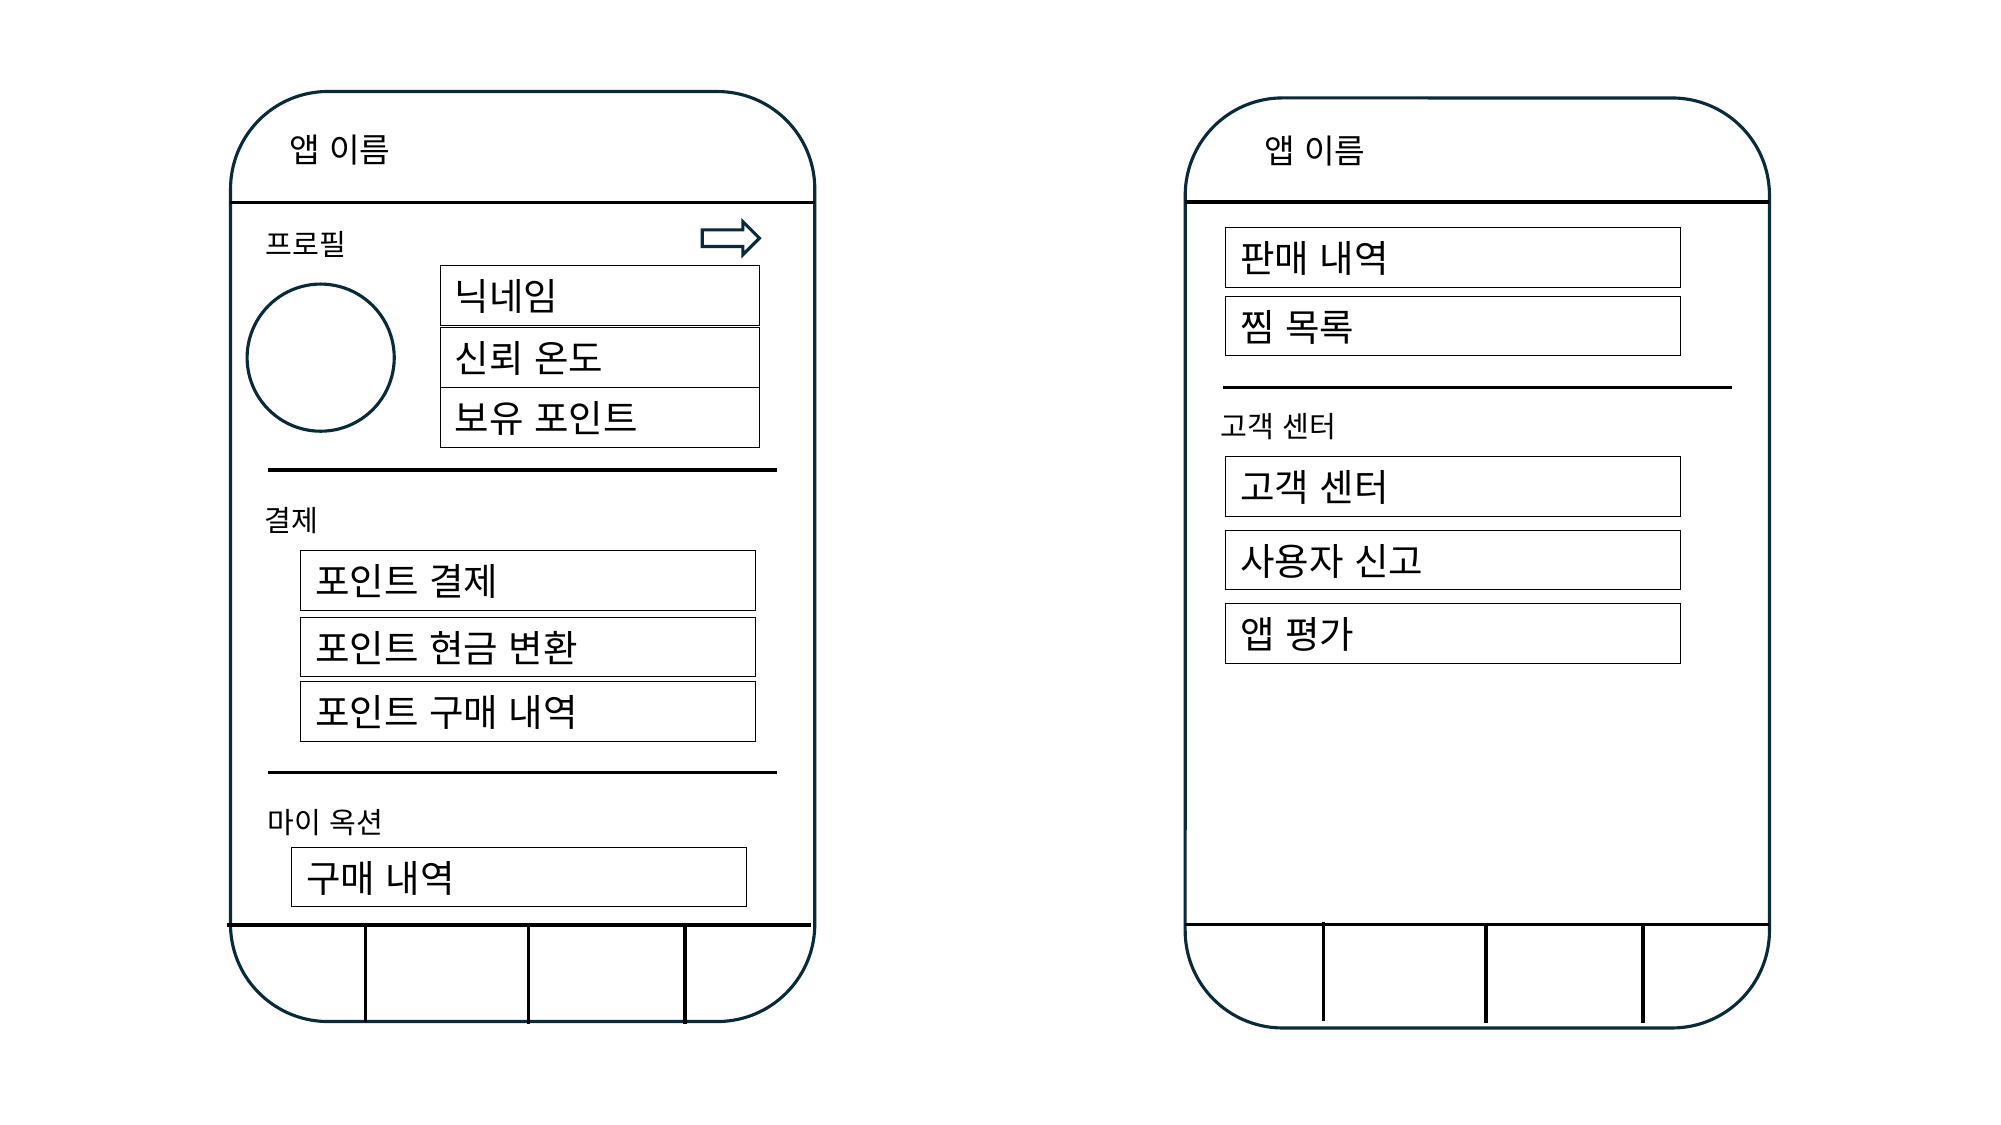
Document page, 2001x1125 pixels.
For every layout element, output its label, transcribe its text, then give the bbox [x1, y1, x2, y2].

text_box 보유 포인트 [440, 387, 760, 448]
text_box 사용자 신고 [1225, 530, 1681, 590]
text_box 닉네임 [440, 265, 760, 326]
text_box 판매 내역 [1225, 227, 1681, 288]
text_box 앱 평가 [1225, 603, 1681, 664]
text_box 구매 내역 [291, 847, 747, 907]
text_box 고객 센터 [1225, 456, 1681, 517]
text_box [228, 89, 817, 1024]
text_box 찜 목록 [1225, 296, 1681, 356]
text_box 포인트 현금 변환 [300, 617, 756, 677]
text_box 포인트 구매 내역 [300, 681, 756, 742]
text_box 프로필 [250, 219, 362, 269]
text_box 앱 이름 [274, 121, 406, 177]
text_box 고객 센터 [1205, 400, 1352, 451]
text_box [1183, 96, 1772, 1030]
text_box 앱 이름 [1249, 122, 1381, 178]
text_box [245, 282, 396, 433]
text_box [700, 217, 762, 259]
text_box 마이 옥션 [252, 796, 399, 847]
text_box 결제 [249, 494, 334, 545]
text_box 신뢰 온도 [440, 327, 760, 387]
text_box 포인트 결제 [300, 550, 756, 611]
